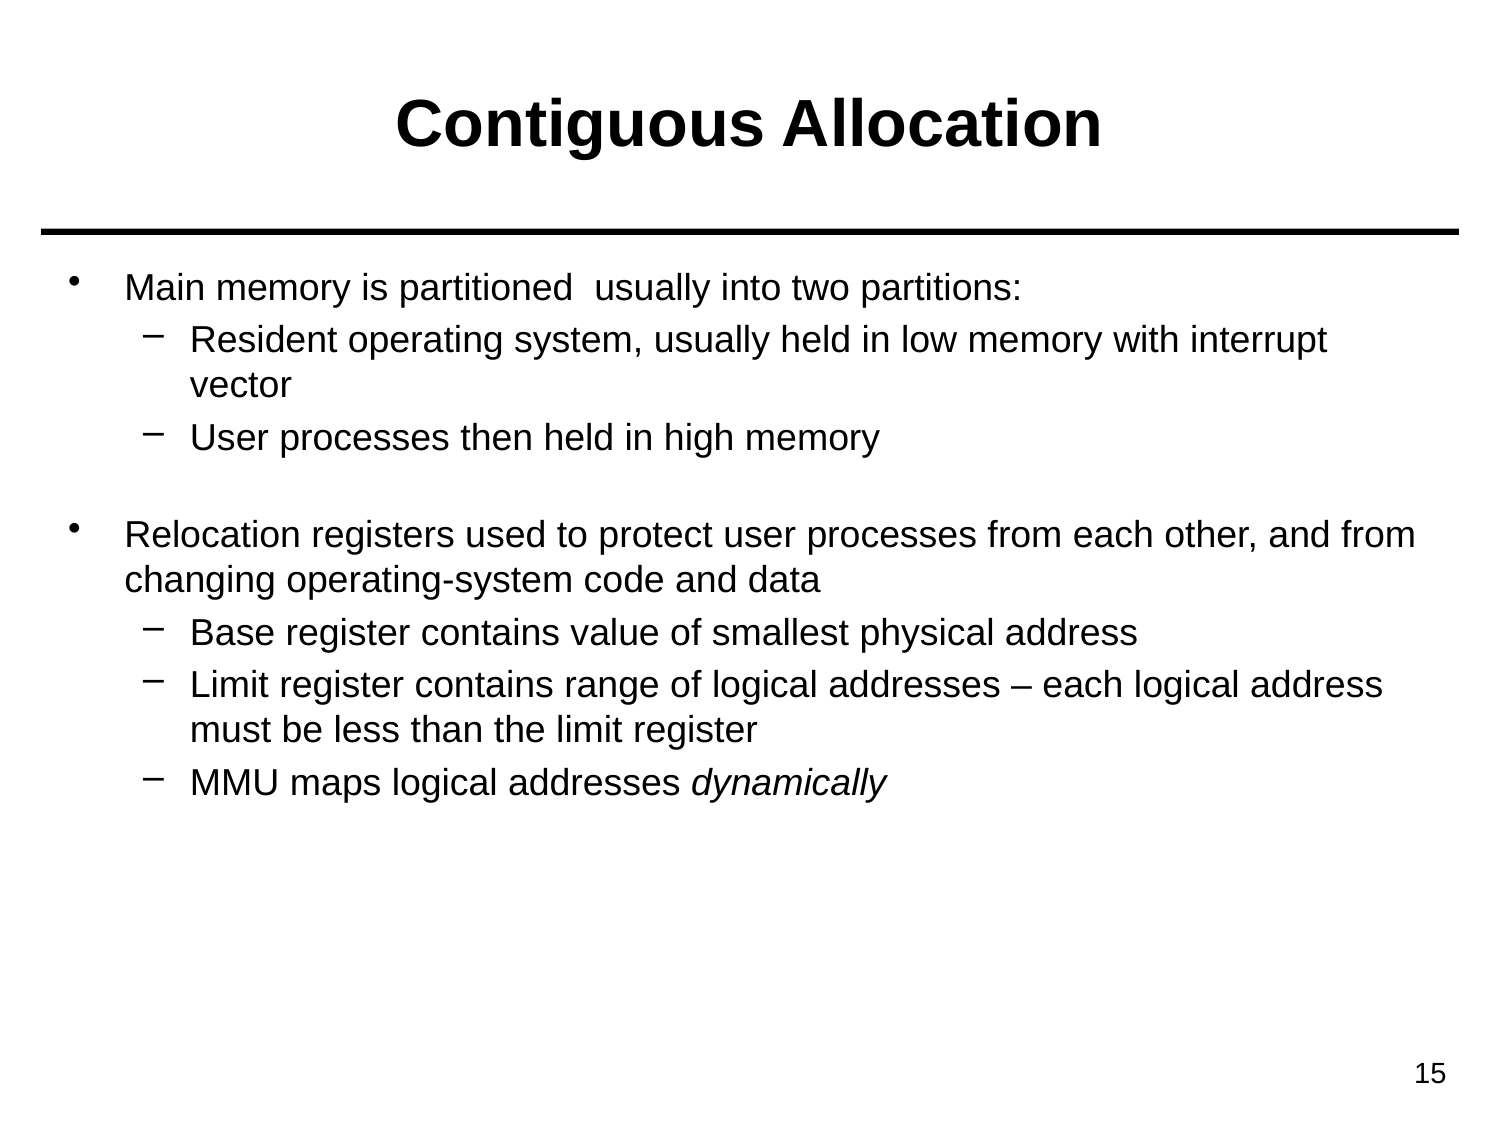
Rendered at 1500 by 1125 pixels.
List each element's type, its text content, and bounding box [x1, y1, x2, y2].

slide_number 15 [1305, 1046, 1462, 1098]
title Contiguous Allocation [52, 25, 1448, 214]
list Main memory is partitioned usually into two partitions: Resident operating system, usually held in low memory with interrupt vector User processes then held in high memory Relocation registers used to protect user processes from each other, and from changing operating-system code and data Base register contains value of smallest physical address Limit register contains range of logical addresses – each logical address must be less than the limit register MMU maps logical addresses dynamically [52, 255, 1448, 1024]
